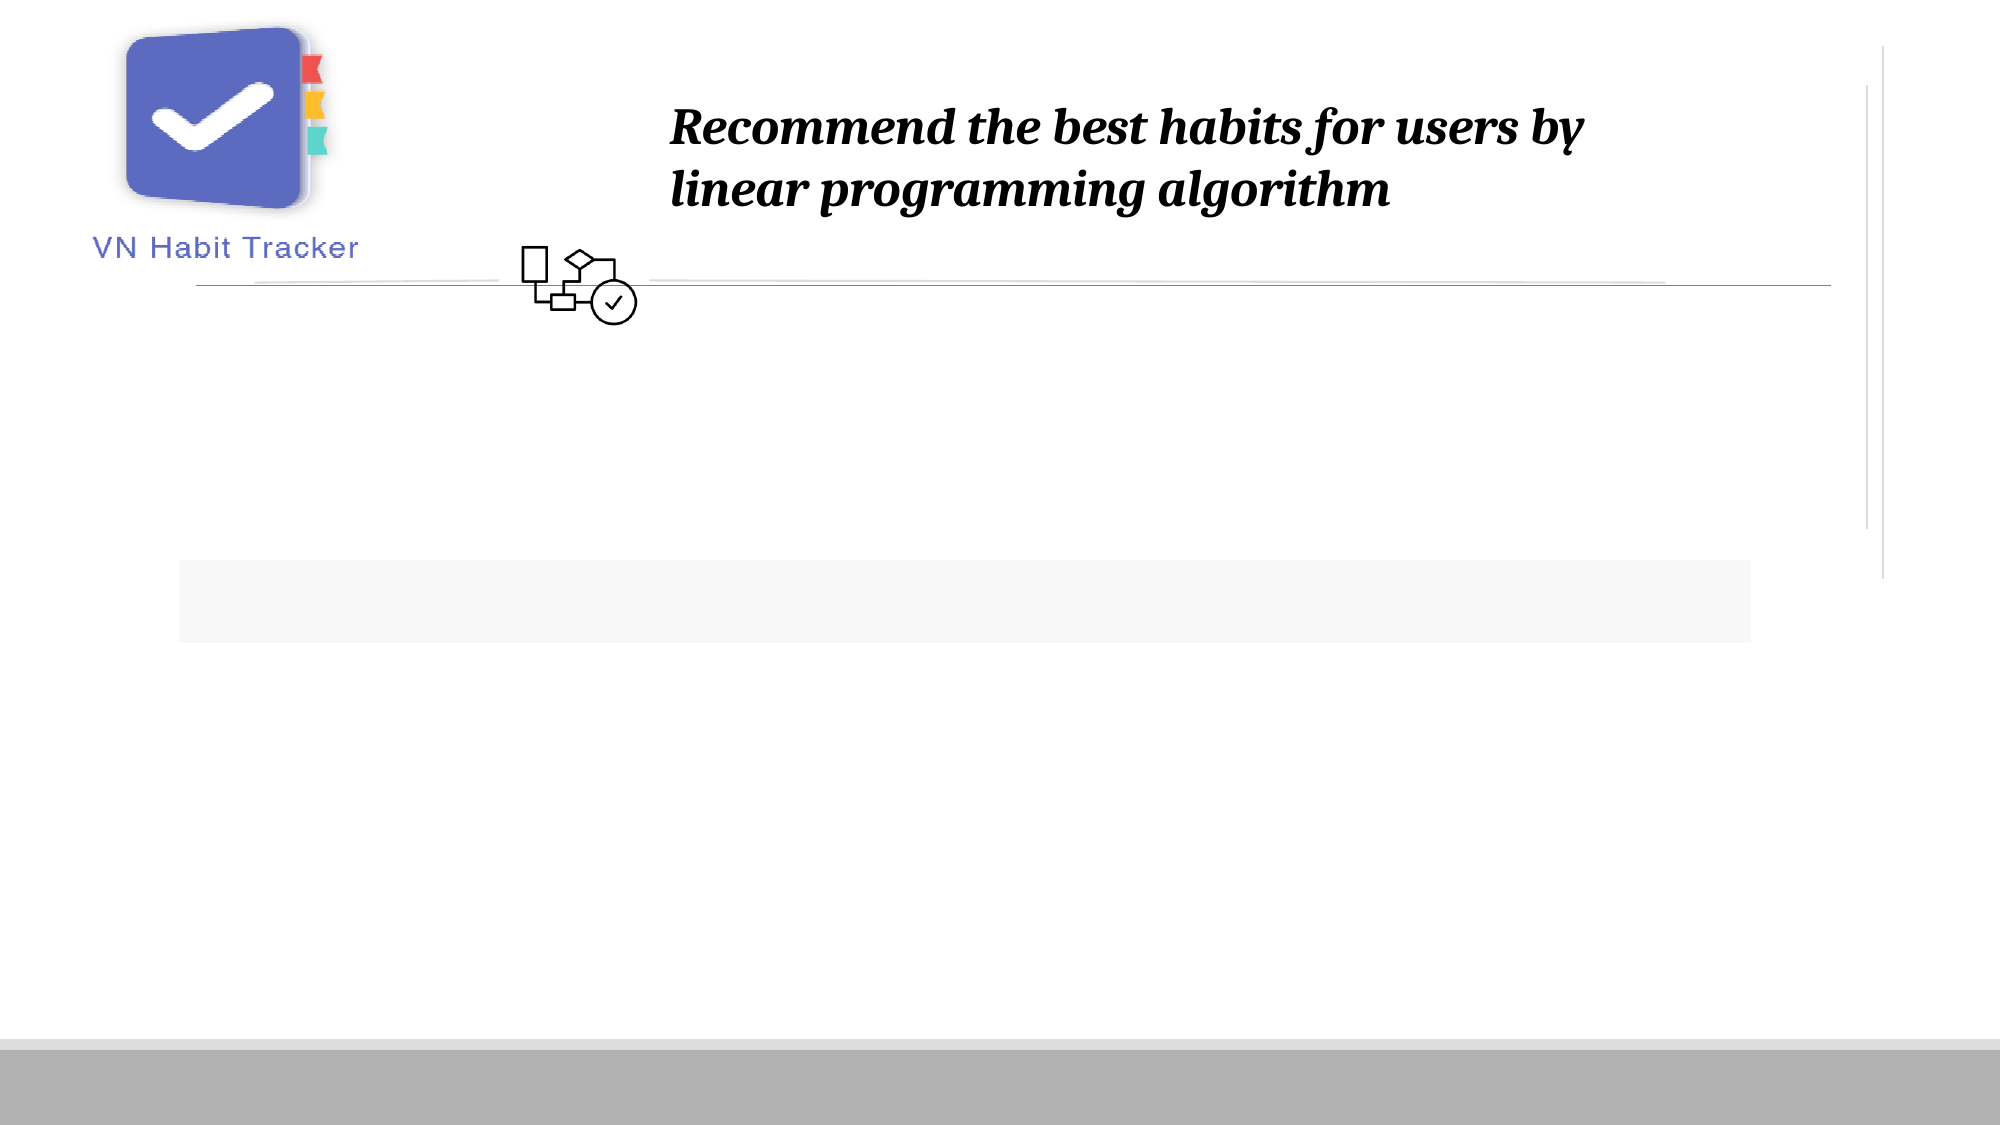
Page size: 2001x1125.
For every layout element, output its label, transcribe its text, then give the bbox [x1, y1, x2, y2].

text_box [648, 279, 1666, 283]
text_box Recommend the best habits for users by linear programming algorithm [655, 84, 1734, 225]
picture [91, 16, 358, 259]
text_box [253, 279, 500, 283]
picture [519, 225, 639, 346]
